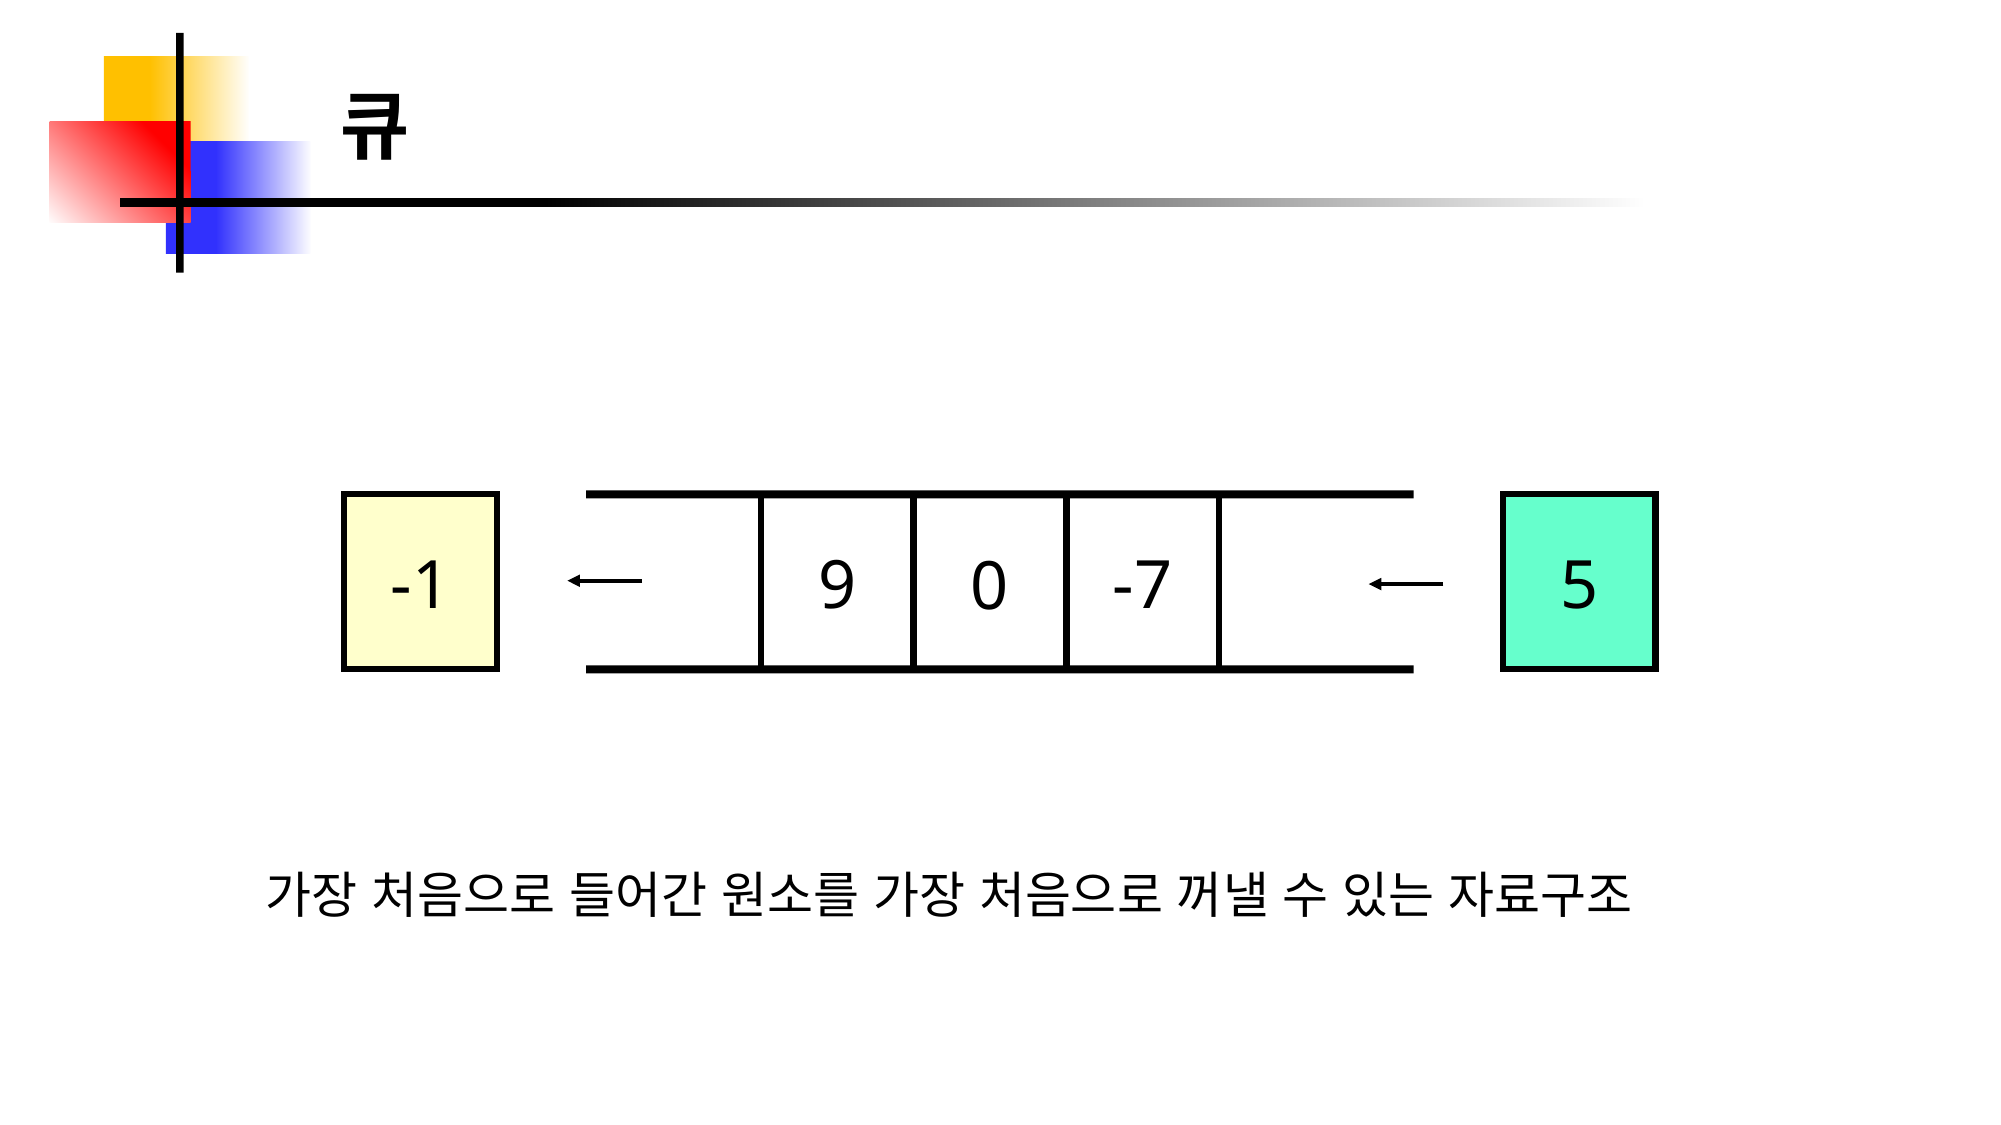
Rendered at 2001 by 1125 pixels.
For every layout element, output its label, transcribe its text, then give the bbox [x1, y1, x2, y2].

text_box 9 [760, 493, 915, 670]
text_box -7 [1065, 493, 1220, 670]
text_box -1 [343, 493, 498, 670]
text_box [49, 32, 1644, 273]
text_box 5 [1502, 493, 1657, 670]
text_box 가장 처음으로 들어간 원소를 가장 처음으로 꺼낼 수 있는 자료구조 [250, 856, 1750, 932]
text_box 0 [913, 494, 1067, 671]
text_box [585, 489, 1415, 499]
text_box [585, 664, 1415, 674]
